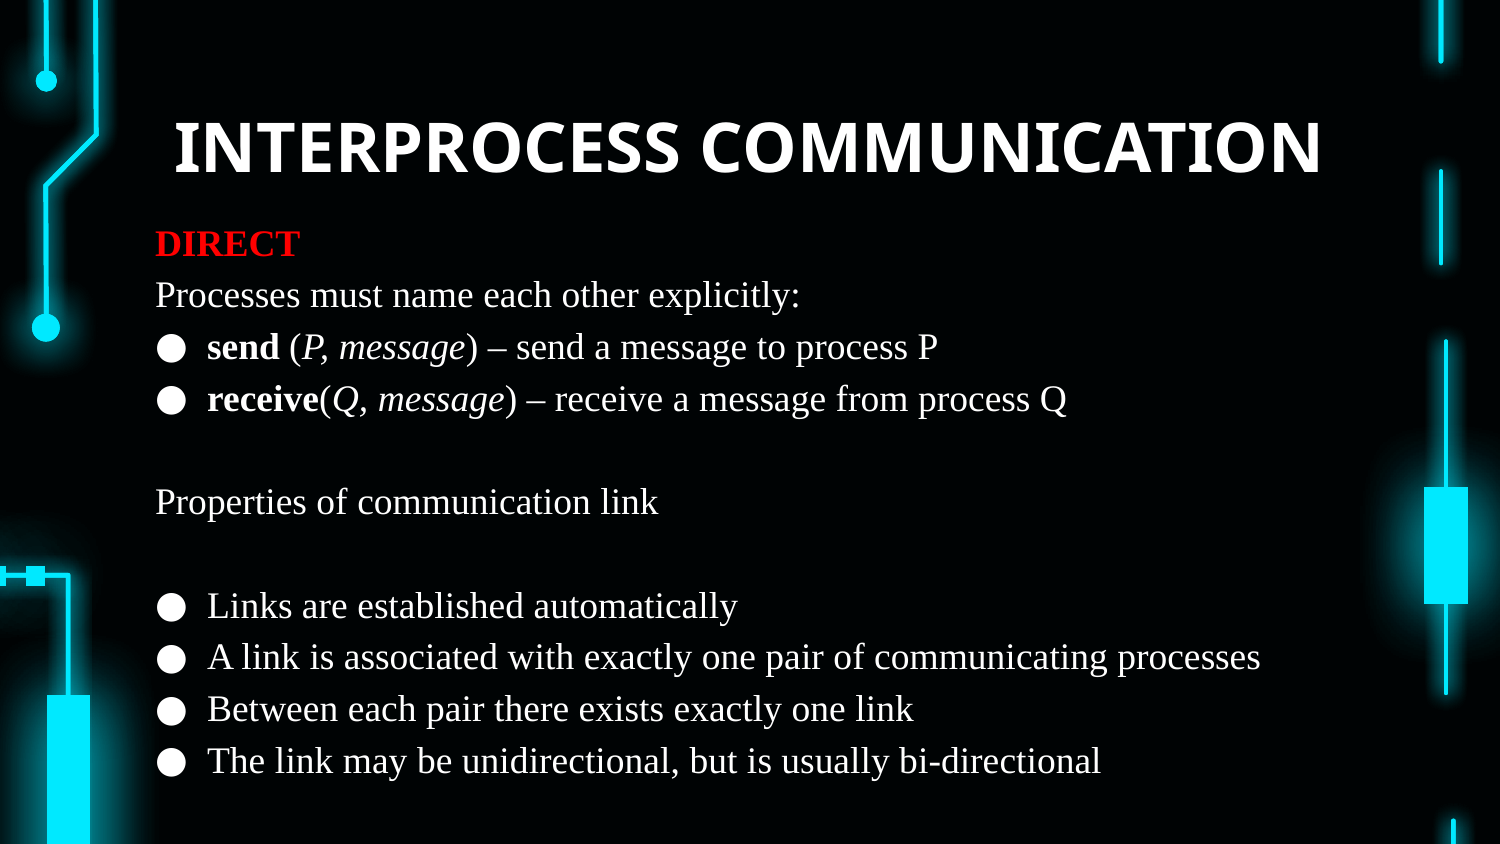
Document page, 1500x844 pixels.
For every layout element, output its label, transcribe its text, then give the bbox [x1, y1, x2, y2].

list DIRECT Processes must name each other explicitly: send (P, message) – send a message to process P receive(Q, message) – receive a message from process Q Properties of communication link Links are established automatically A link is associated with exactly one pair of communicating processes Between each pair there exists exactly one link The link may be unidirectional, but is usually bi-directional [116, 196, 1383, 750]
title INTERPROCESS COMMUNICATION [116, 88, 1383, 167]
